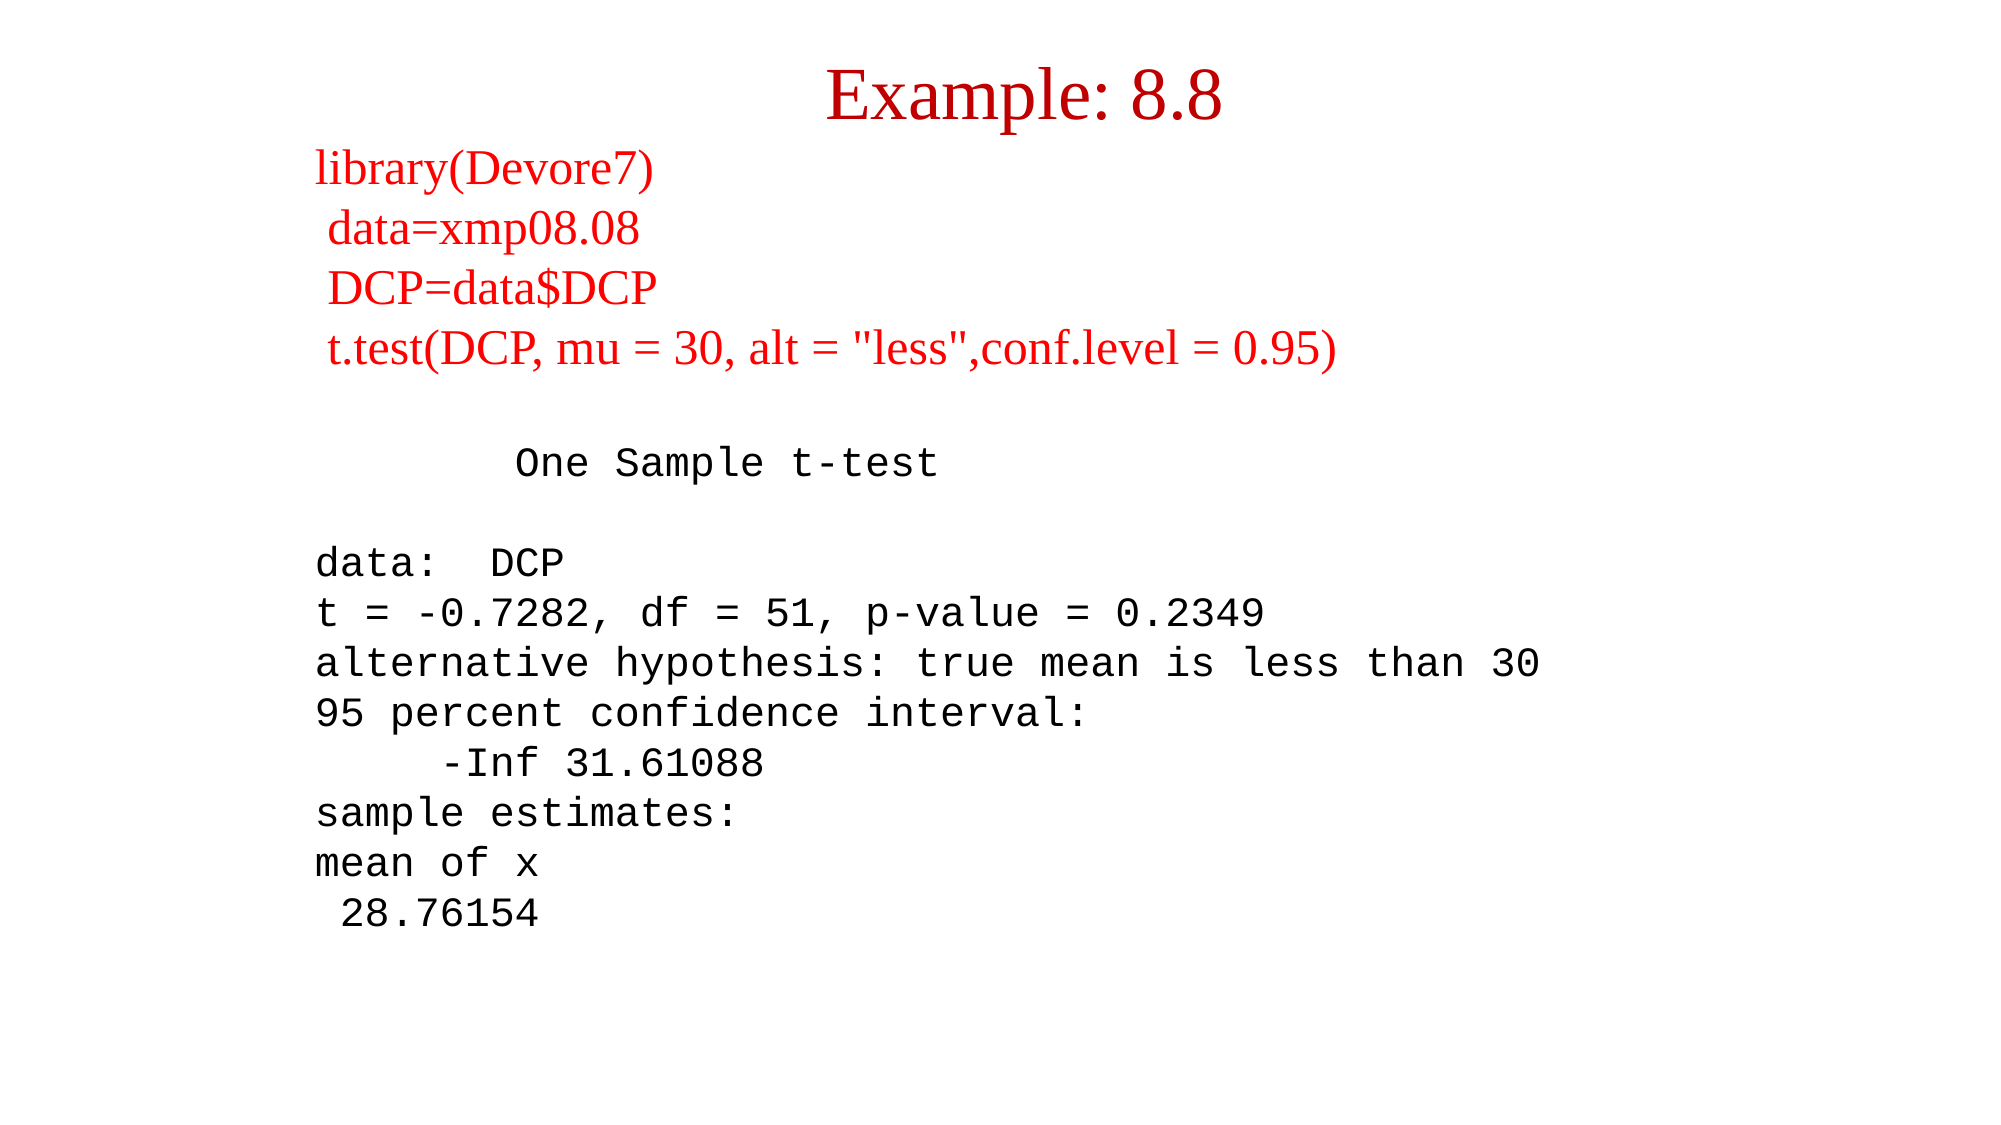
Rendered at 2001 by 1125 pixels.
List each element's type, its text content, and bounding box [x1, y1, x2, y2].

text_box Example: 8.8 library(Devore7) data=xmp08.08 DCP=data$DCP t.test(DCP, mu = 30, alt = "less",conf.level = 0.95) One Sample t-test data: DCP t = -0.7282, df = 51, p-value = 0.2349 alternative hypothesis: true mean is less than 30 95 percent confidence interval: -Inf 31.61088 sample estimates: mean of x 28.76154 [300, 37, 1750, 943]
